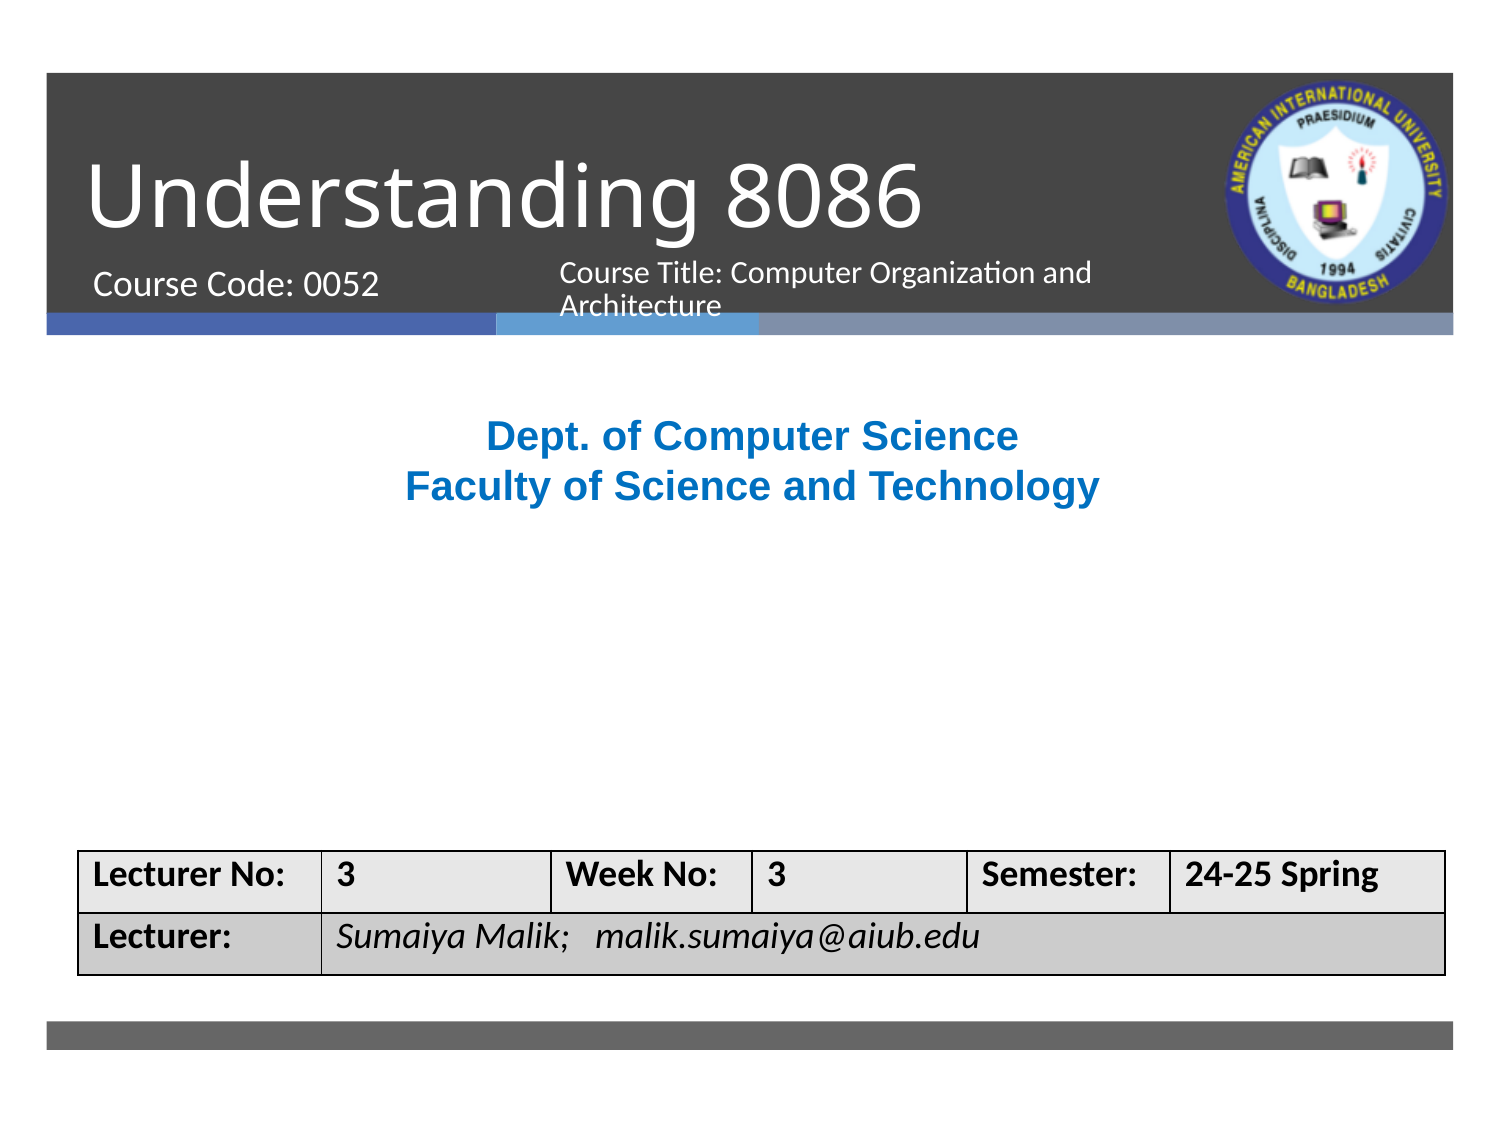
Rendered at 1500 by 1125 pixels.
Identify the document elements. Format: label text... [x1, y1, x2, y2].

table_header Lecturer No: [79, 852, 321, 912]
table_cell Sumaiya Malik; malik.sumaiya@aiub.edu [322, 914, 1444, 974]
title Understanding 8086 [69, 73, 1351, 253]
table_header 24-25 Spring [1171, 852, 1444, 912]
table_header 3 [753, 852, 966, 912]
table_header Week No: [552, 852, 751, 912]
table_cell Lecturer: [79, 914, 321, 974]
text_box Dept. of Computer Science Faculty of Science and Technology [12, 401, 1493, 517]
table_header 3 [322, 852, 550, 912]
picture [1228, 75, 1454, 310]
table_header Semester: [968, 852, 1169, 912]
text_box Course Title: Computer Organization and Architecture [544, 252, 1228, 332]
subtitle Course Code: 0052 [78, 251, 536, 331]
